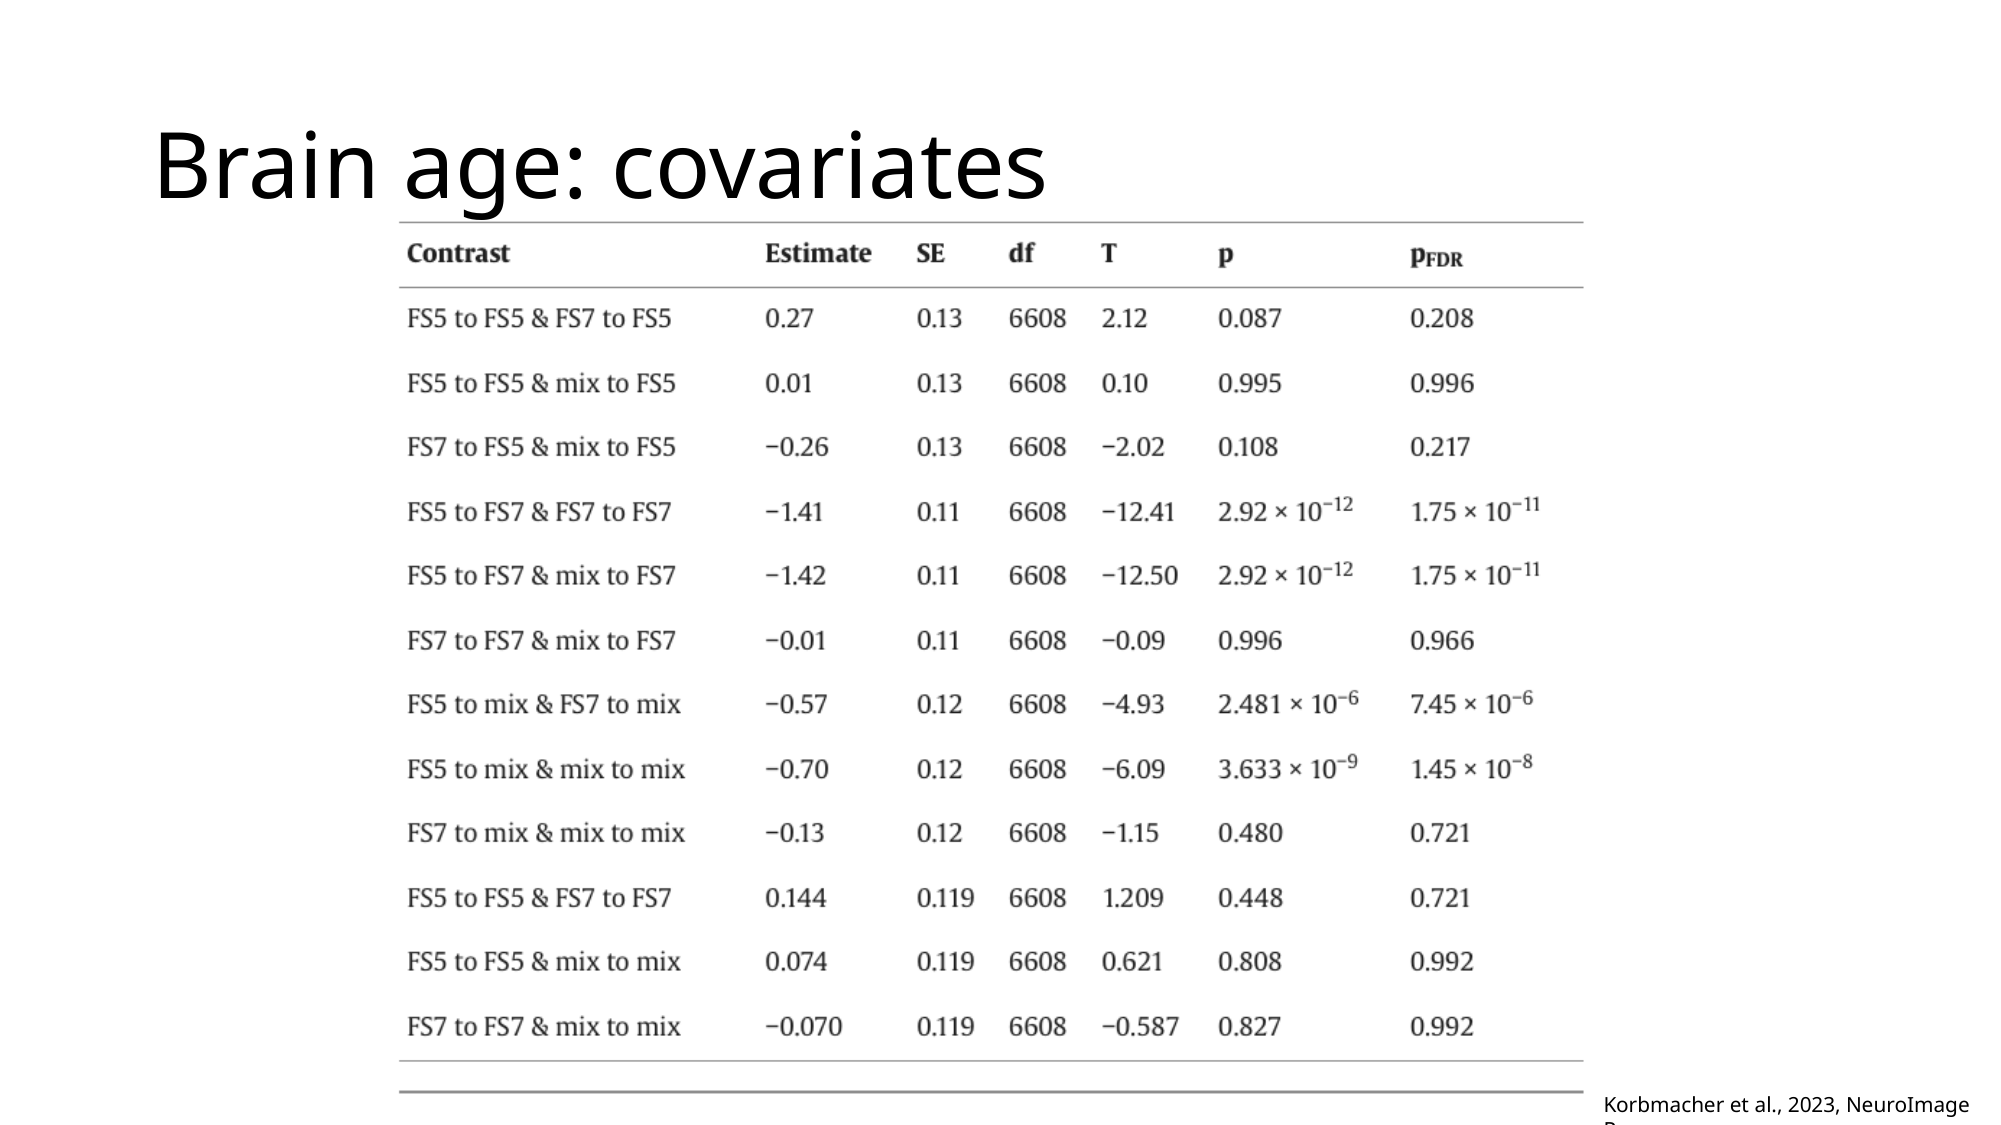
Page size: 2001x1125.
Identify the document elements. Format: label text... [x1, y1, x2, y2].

text_box Korbmacher et al., 2023, NeuroImage Rep. [1588, 1084, 2000, 1125]
title Brain age: covariates [137, 59, 1863, 278]
picture [382, 206, 1618, 1111]
